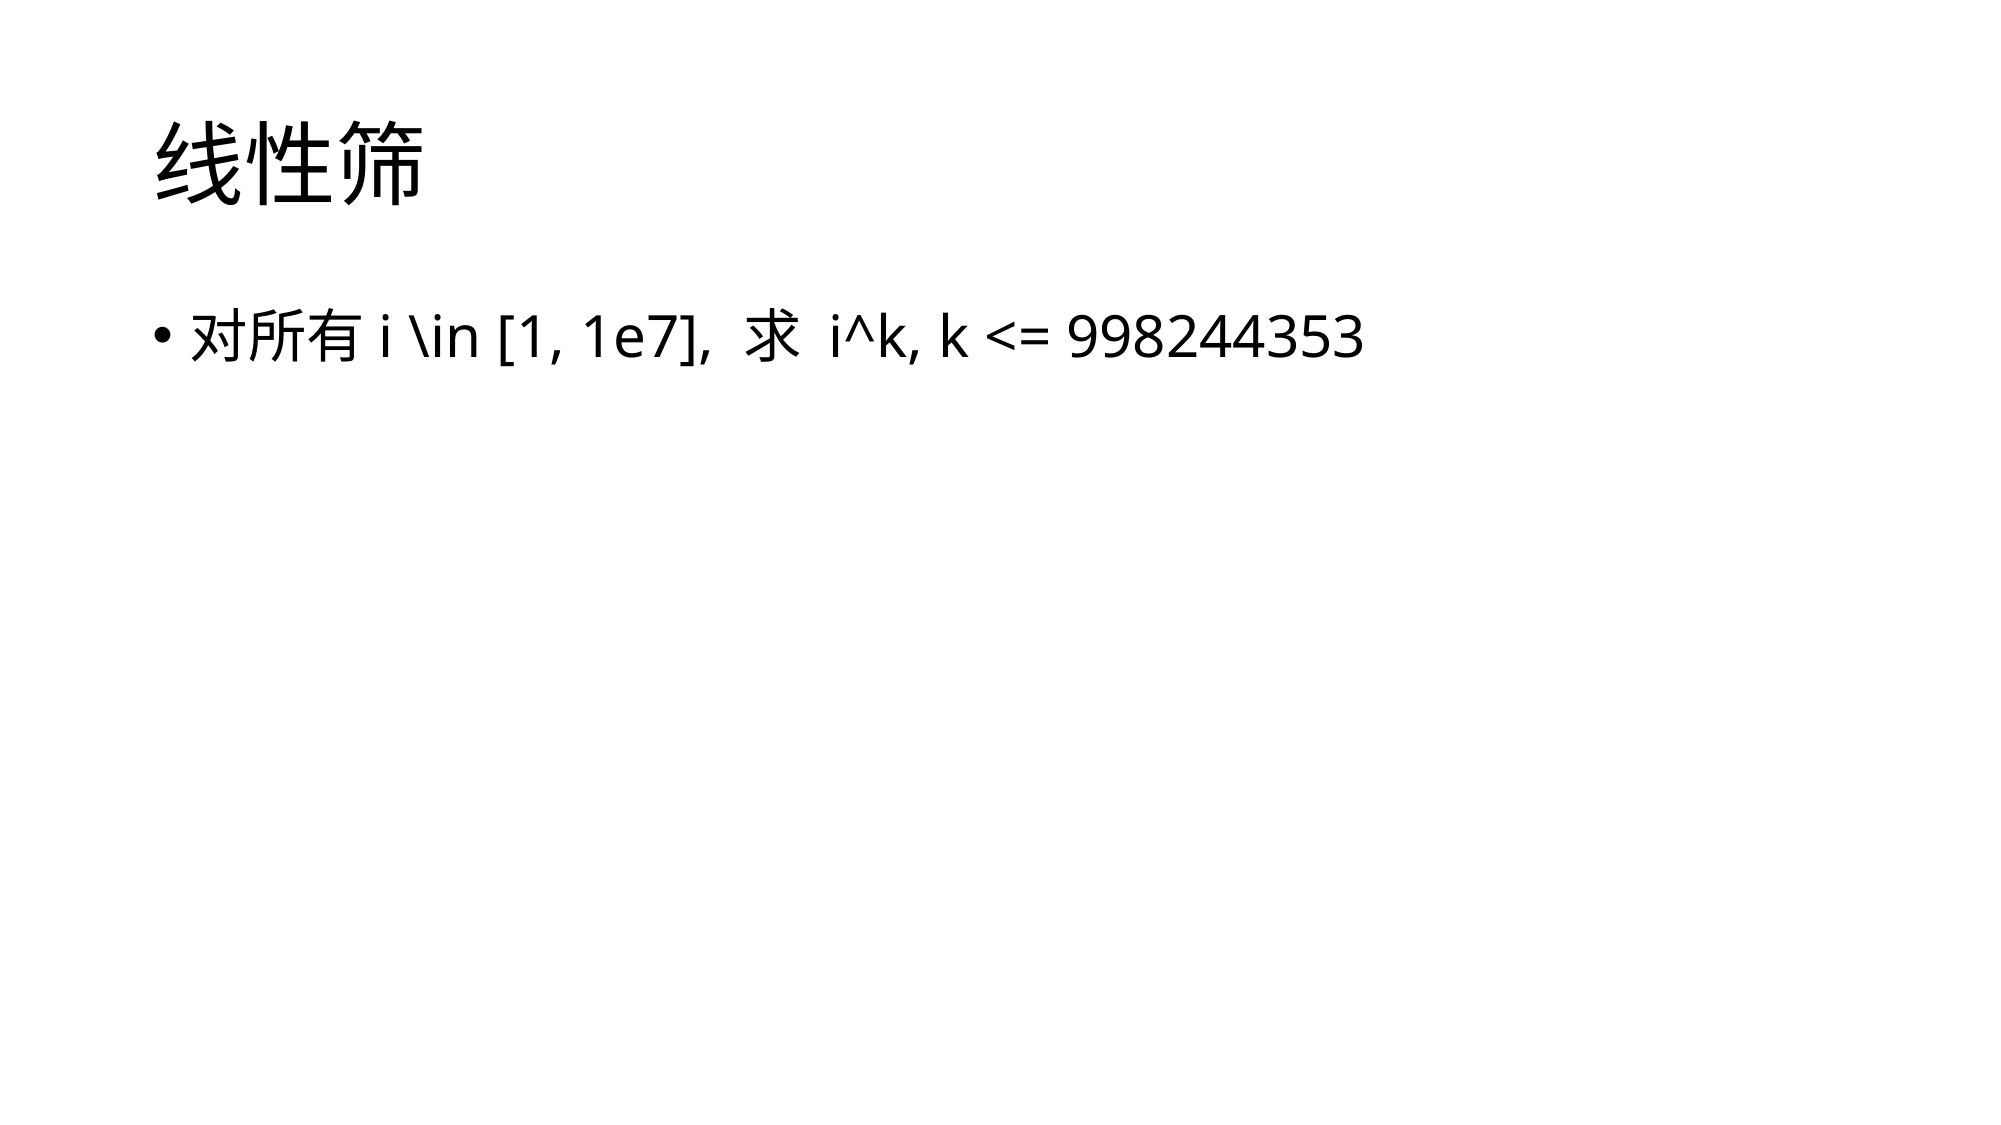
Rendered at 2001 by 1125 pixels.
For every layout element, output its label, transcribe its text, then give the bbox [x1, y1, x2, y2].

title 线性筛 [137, 59, 1863, 278]
list 对所有i \in [1, 1e7], 求 i^k, k <= 998244353 [137, 299, 1863, 1014]
